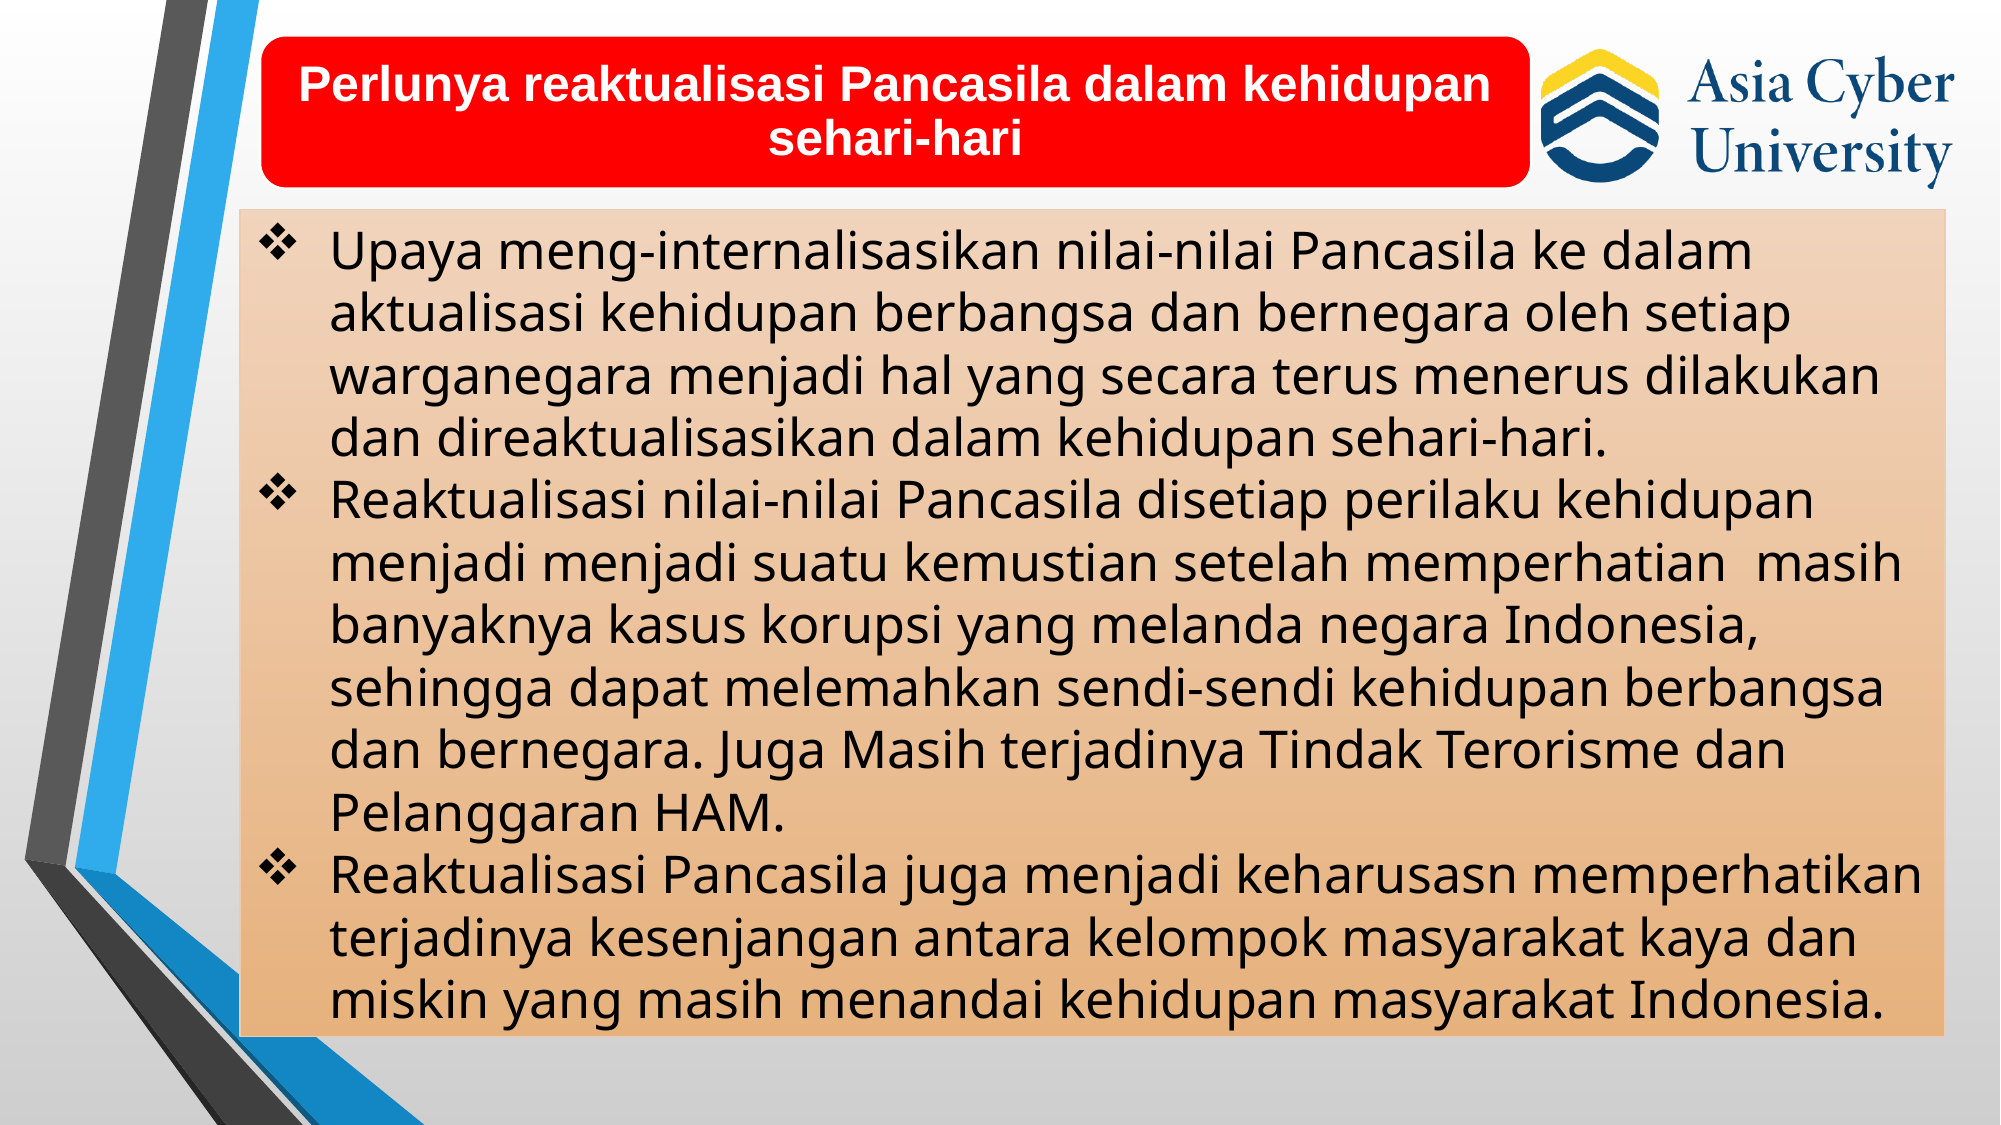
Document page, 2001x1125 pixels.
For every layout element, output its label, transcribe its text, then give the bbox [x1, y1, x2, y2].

picture [1541, 49, 1955, 189]
text_box Upaya meng-internalisasikan nilai-nilai Pancasila ke dalam aktualisasi kehidupan berbangsa dan bernegara oleh setiap warganegara menjadi hal yang secara terus menerus dilakukan dan direaktualisasikan dalam kehidupan sehari-hari. Reaktualisasi nilai-nilai Pancasila disetiap perilaku kehidupan menjadi menjadi suatu kemustian setelah memperhatian masih banyaknya kasus korupsi yang melanda negara Indonesia, sehingga dapat melemahkan sendi-sendi kehidupan berbangsa dan bernegara. Juga Masih terjadinya Tindak Terorisme dan Pelanggaran HAM. Reaktualisasi Pancasila juga menjadi keharusasn memperhatikan terjadinya kesenjangan antara kelompok masyarakat kaya dan miskin yang masih menandai kehidupan masyarakat Indonesia. [239, 209, 1946, 1037]
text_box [259, 34, 1532, 189]
